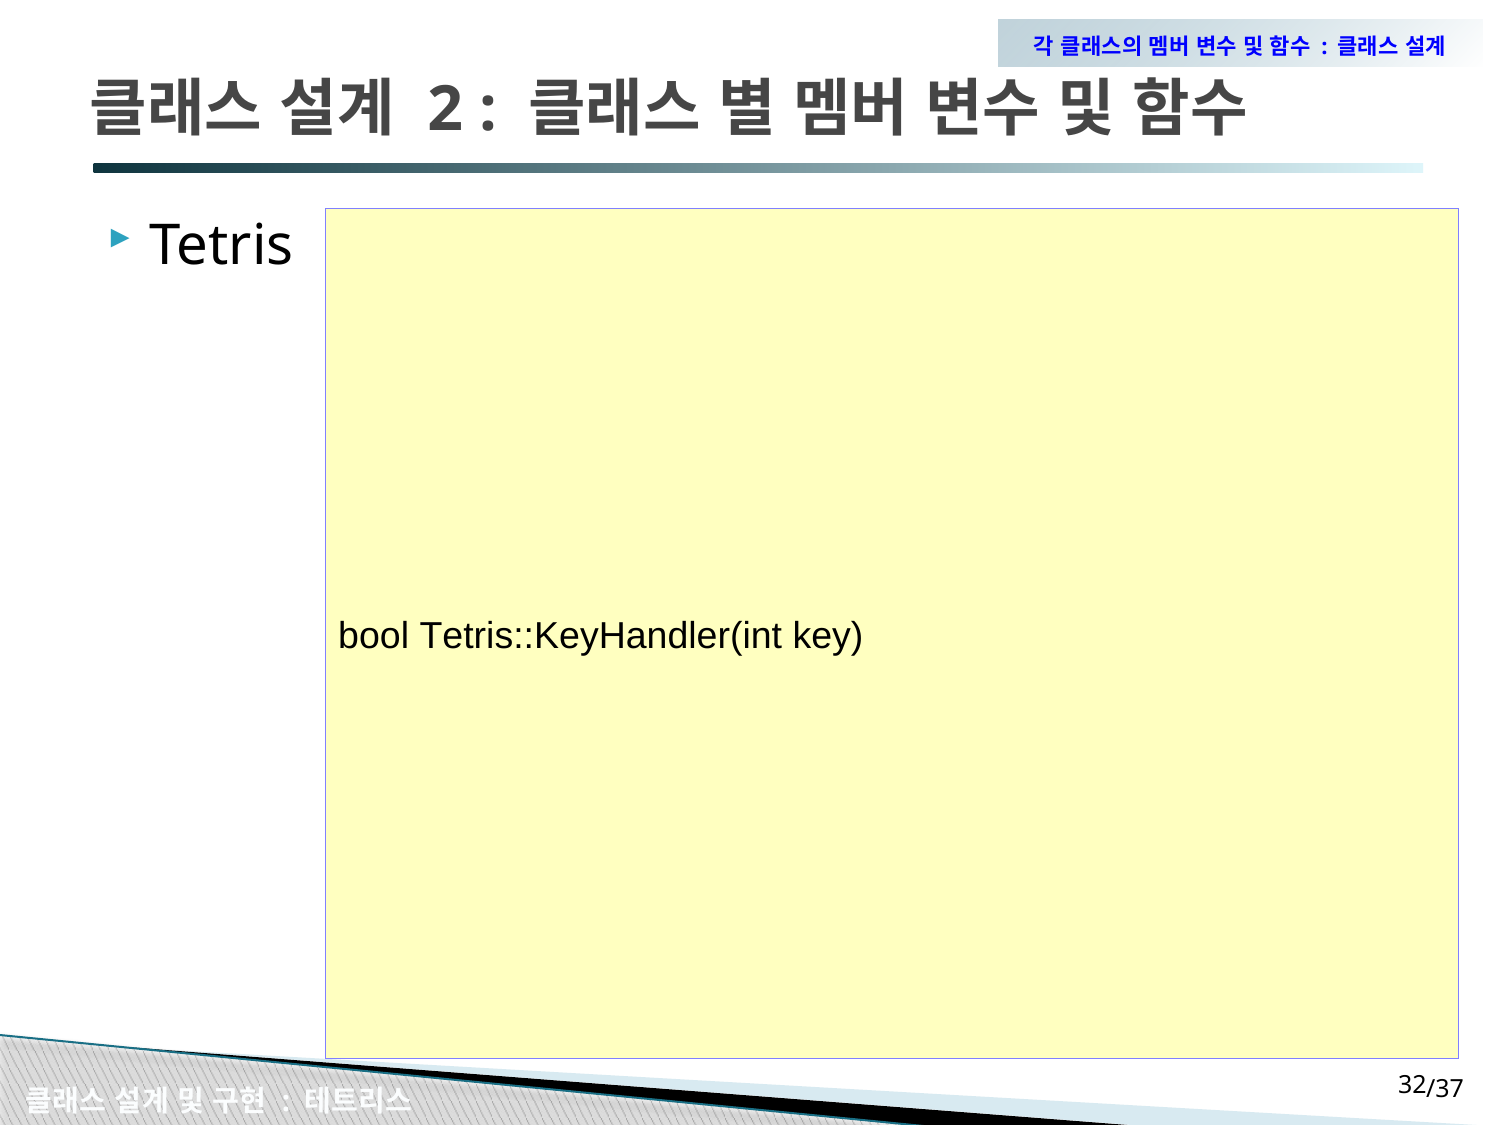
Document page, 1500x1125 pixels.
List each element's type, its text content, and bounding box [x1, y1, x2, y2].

list 각 클래스의 멤버 변수 및 함수 : 클래스 설계 [998, 19, 1483, 67]
list Tetris [75, 187, 1425, 1032]
title 클래스 설계 2 : 클래스 별 멤버 변수 및 함수 [75, 54, 1425, 157]
slide_number 31 [1374, 1059, 1442, 1110]
